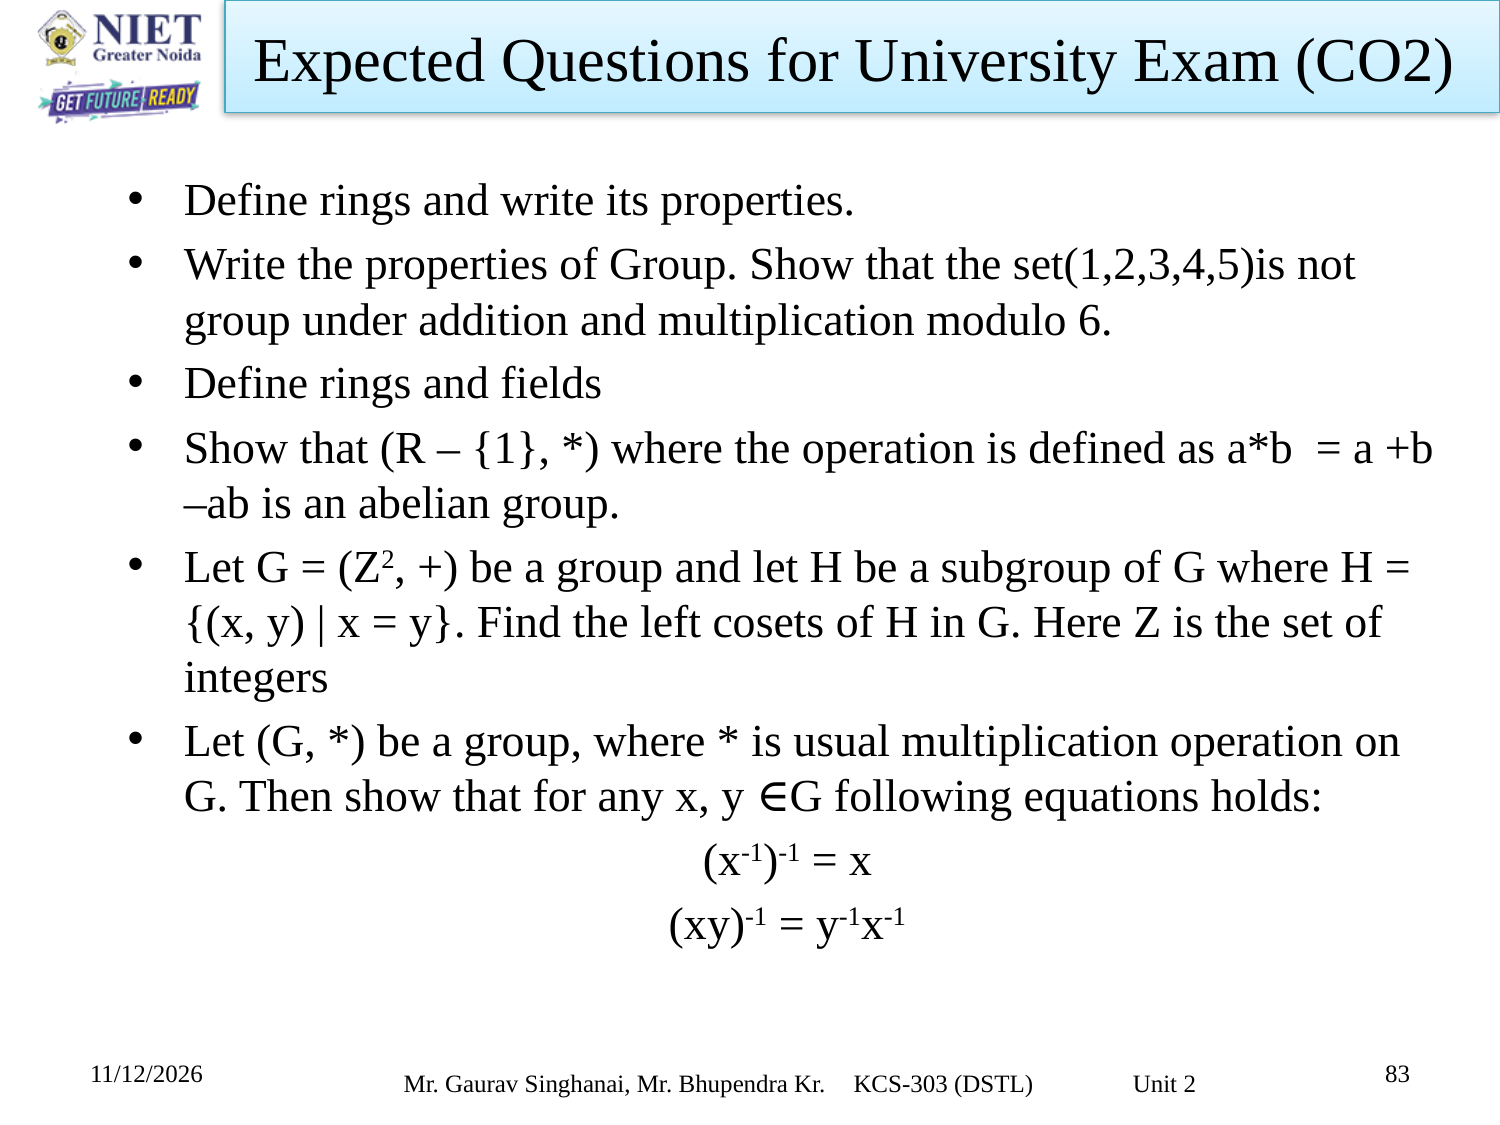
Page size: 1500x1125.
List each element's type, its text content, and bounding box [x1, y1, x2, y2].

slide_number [75, 1042, 425, 1103]
slide_number 83 [1074, 1042, 1425, 1103]
text_box Define rings and write its properties. Write the properties of Group. Show that the set(1,2,3,4,5)is not group under addition and multiplication modulo 6. Define rings and fields Show that (R – {1}, *) where the operation is defined as a*b = a +b –ab is an abelian group. Let G = (Z2, +) be a group and let H be a subgroup of G where H = {(x, y) | x = y}. Find the left cosets of H in G. Here Z is the set of integers Let (G, *) be a group, where * is usual multiplication operation on G. Then show that for any x, y ∈G following equations holds: (x-1)-1 = x (xy)-1 = y-1x-1 [112, 162, 1463, 975]
picture [0, 0, 238, 135]
footer Mr. Gaurav Singhanai, Mr. Bhupendra Kr. KCS-303 (DSTL) Unit 2 [387, 1052, 1213, 1113]
text_box Expected Questions for University Exam (CO2) [238, 0, 1500, 113]
